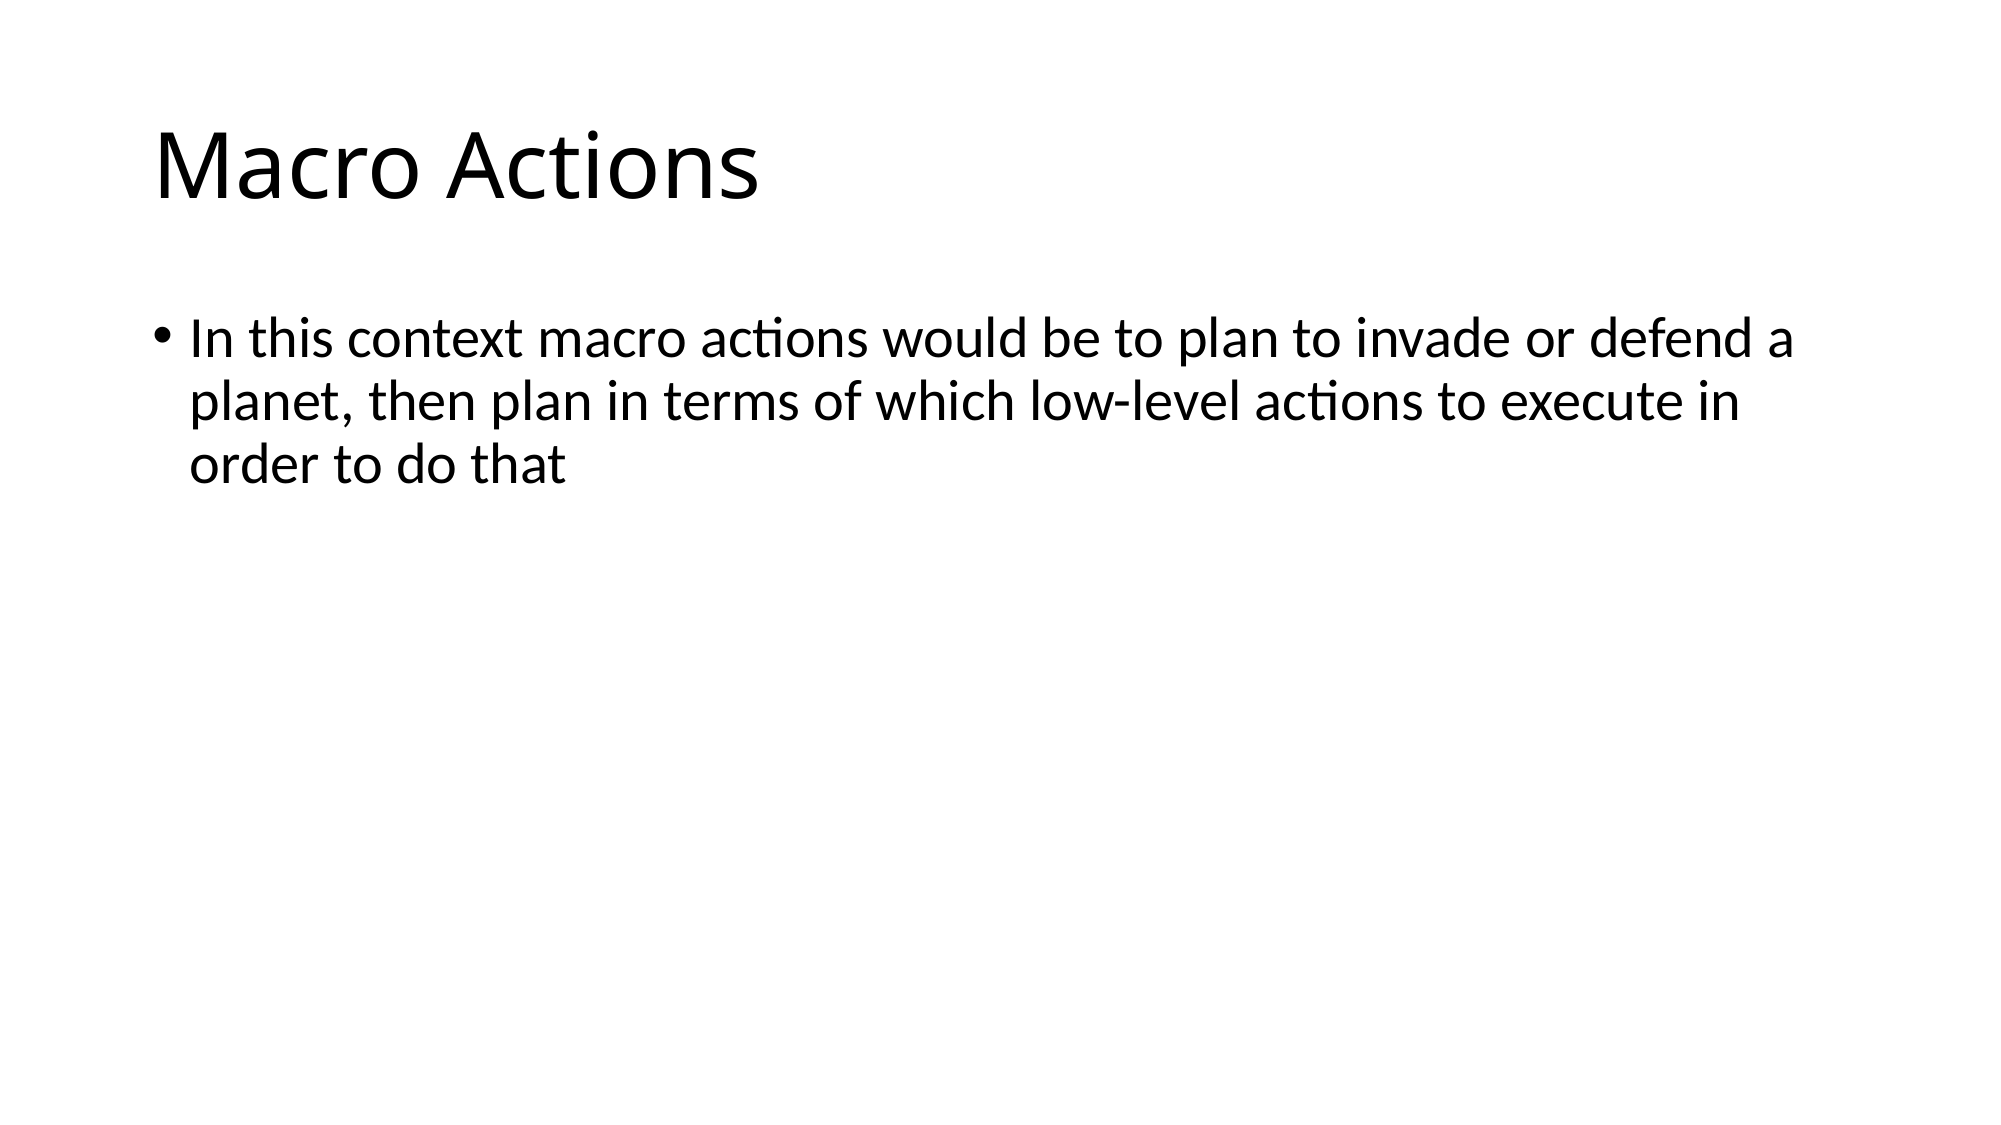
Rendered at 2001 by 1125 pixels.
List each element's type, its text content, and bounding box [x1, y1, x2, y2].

title Macro Actions [137, 59, 1863, 278]
list In this context macro actions would be to plan to invade or defend a planet, then plan in terms of which low-level actions to execute in order to do that [137, 299, 1863, 1014]
